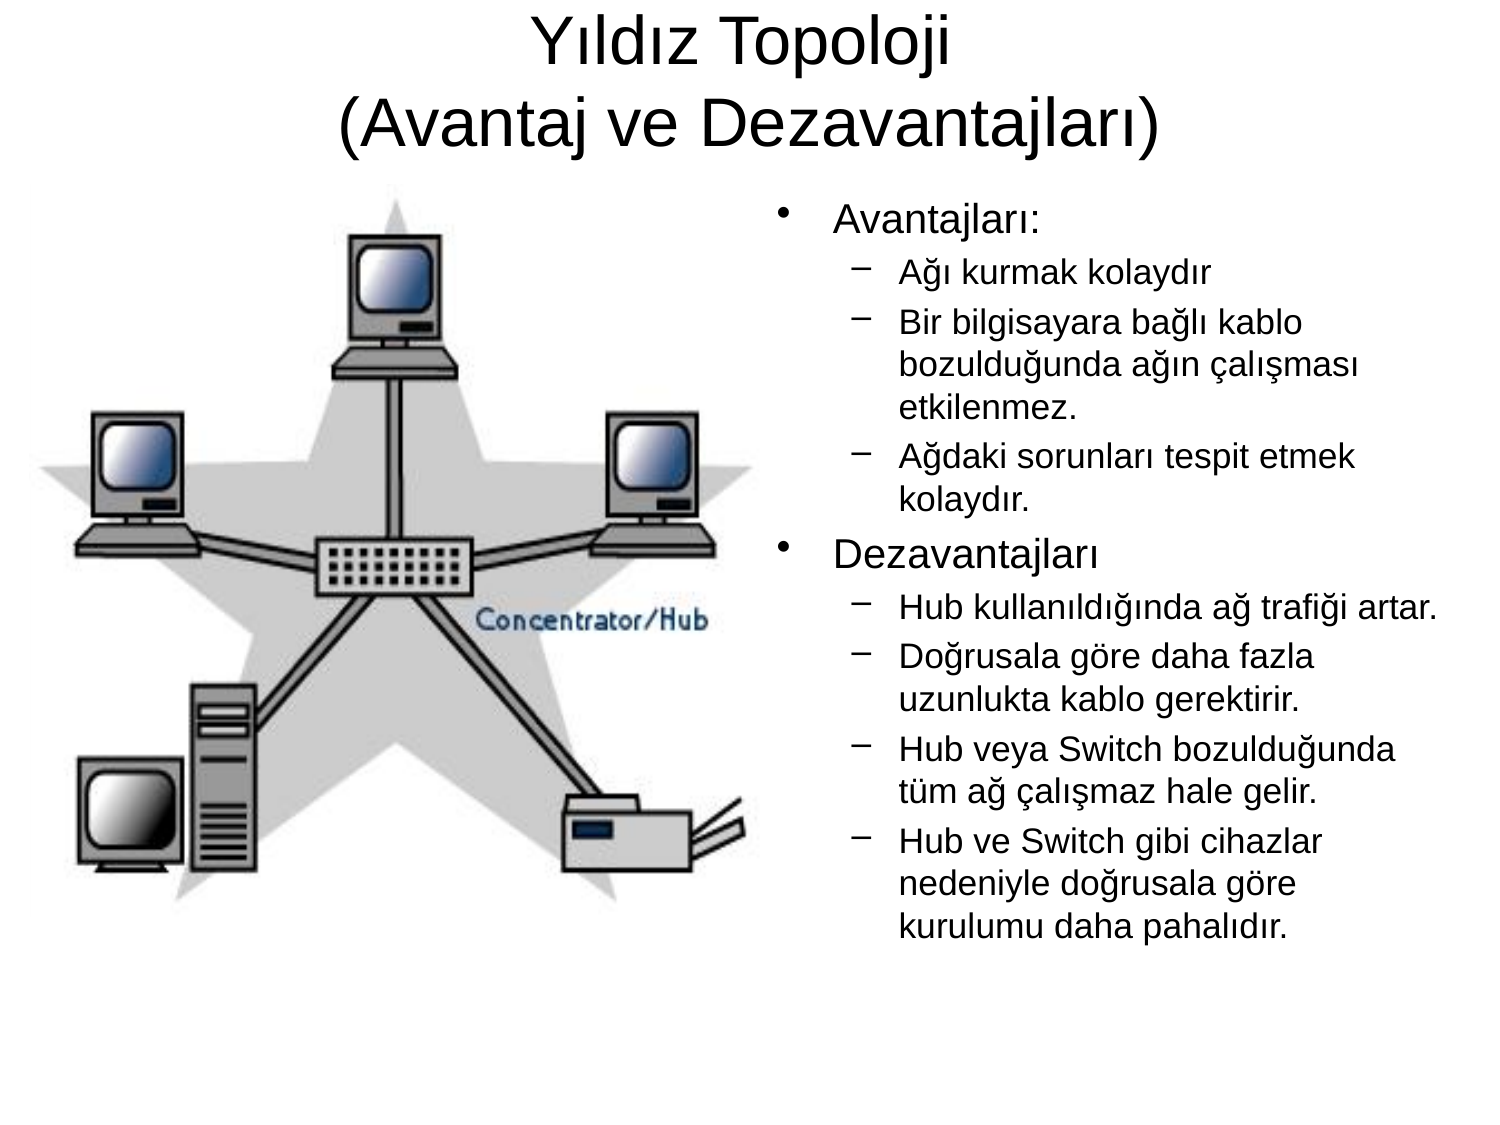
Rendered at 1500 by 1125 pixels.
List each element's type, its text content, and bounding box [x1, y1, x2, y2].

list Avantajları: Ağı kurmak kolaydır Bir bilgisayara bağlı kablo bozulduğunda ağın çalışması etkilenmez. Ağdaki sorunları tespit etmek kolaydır. Dezavantajları Hub kullanıldığında ağ trafiği artar. Doğrusala göre daha fazla uzunlukta kablo gerektirir. Hub veya Switch bozulduğunda tüm ağ çalışmaz hale gelir. Hub ve Switch gibi cihazlar nedeniyle doğrusala göre kurulumu daha pahalıdır. [761, 184, 1459, 1024]
picture [29, 184, 762, 918]
title Yıldız Topoloji (Avantaj ve Dezavantajları) [112, 19, 1388, 137]
